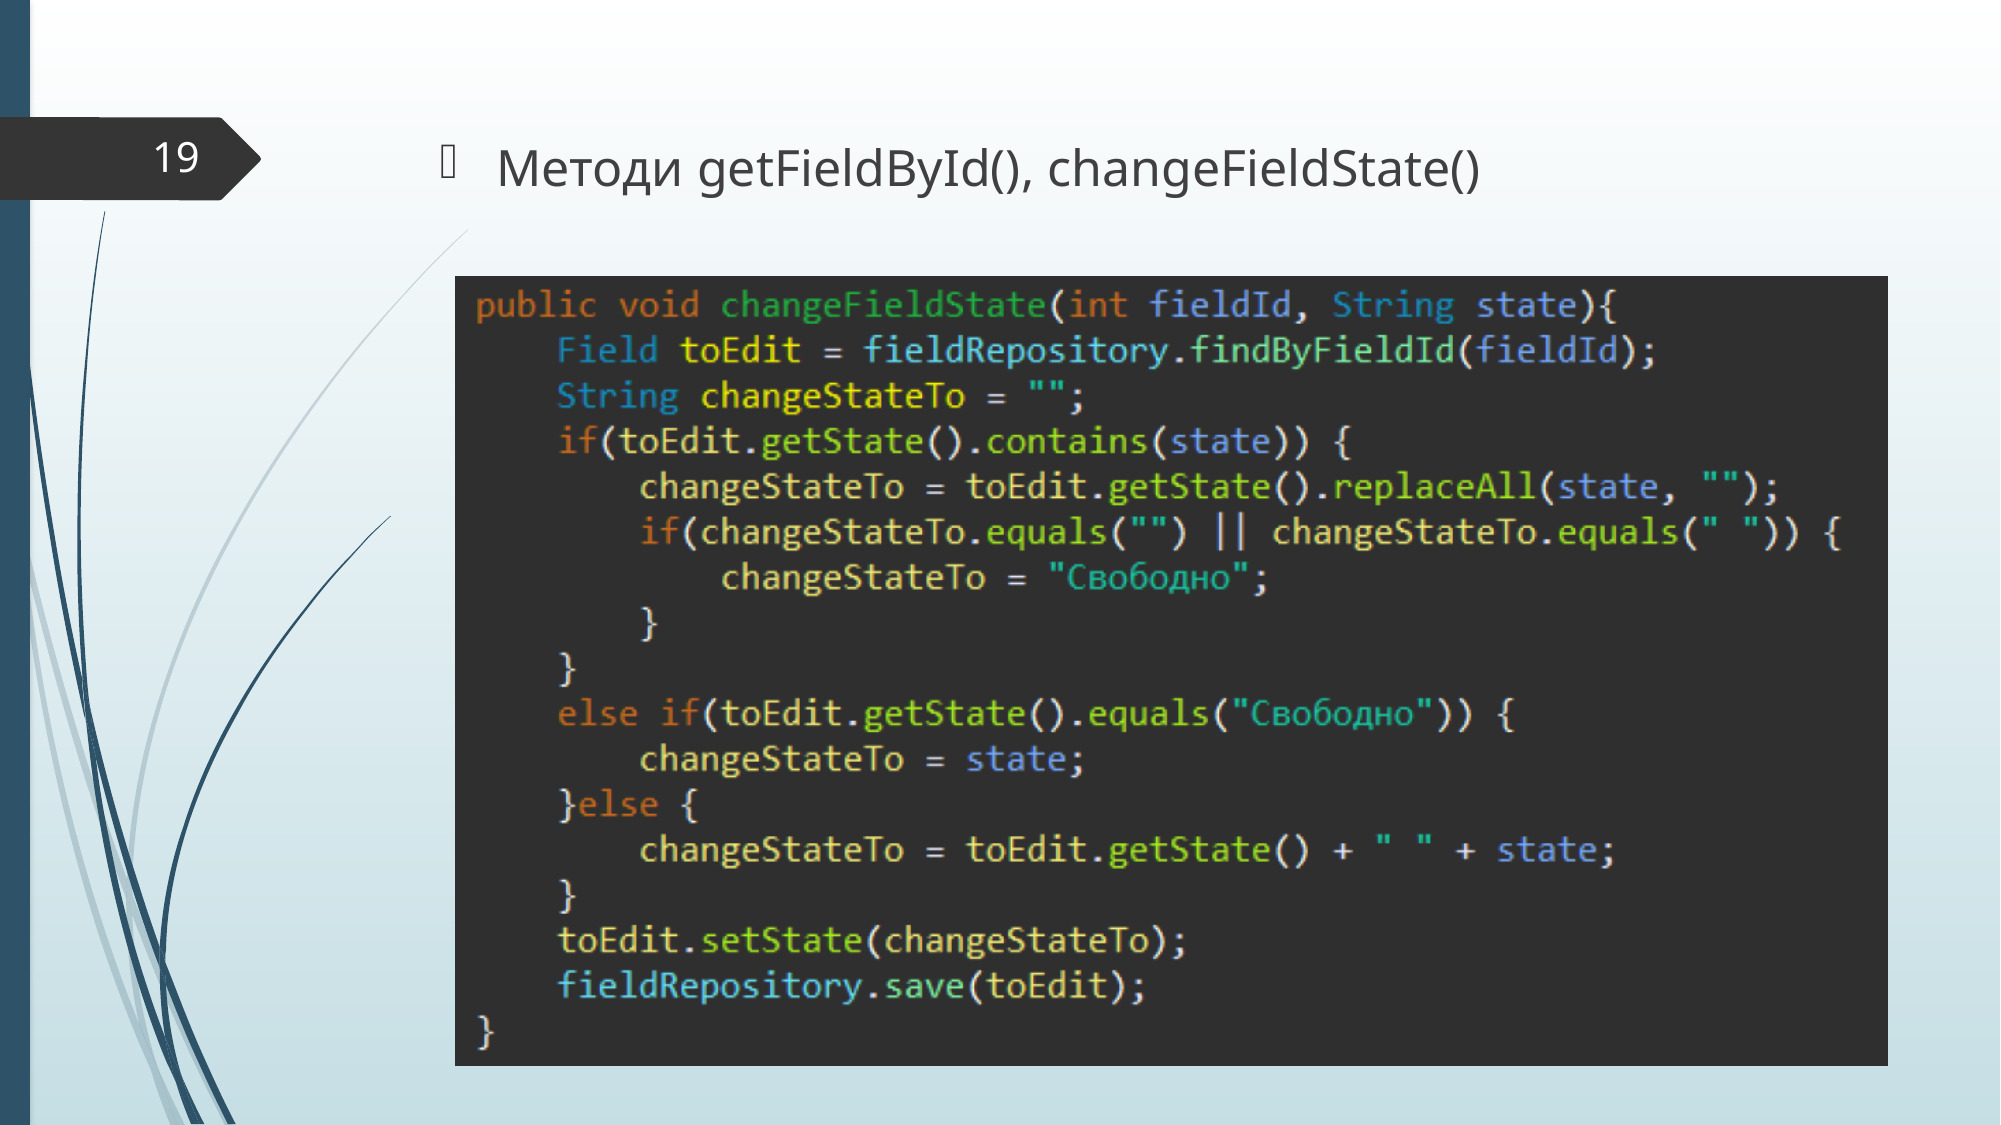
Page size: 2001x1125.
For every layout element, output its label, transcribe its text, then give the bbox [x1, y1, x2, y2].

slide_number 19 [87, 129, 216, 190]
picture [455, 276, 1888, 1066]
list Методи getFieldById(), changeFieldState() [424, 129, 1888, 277]
